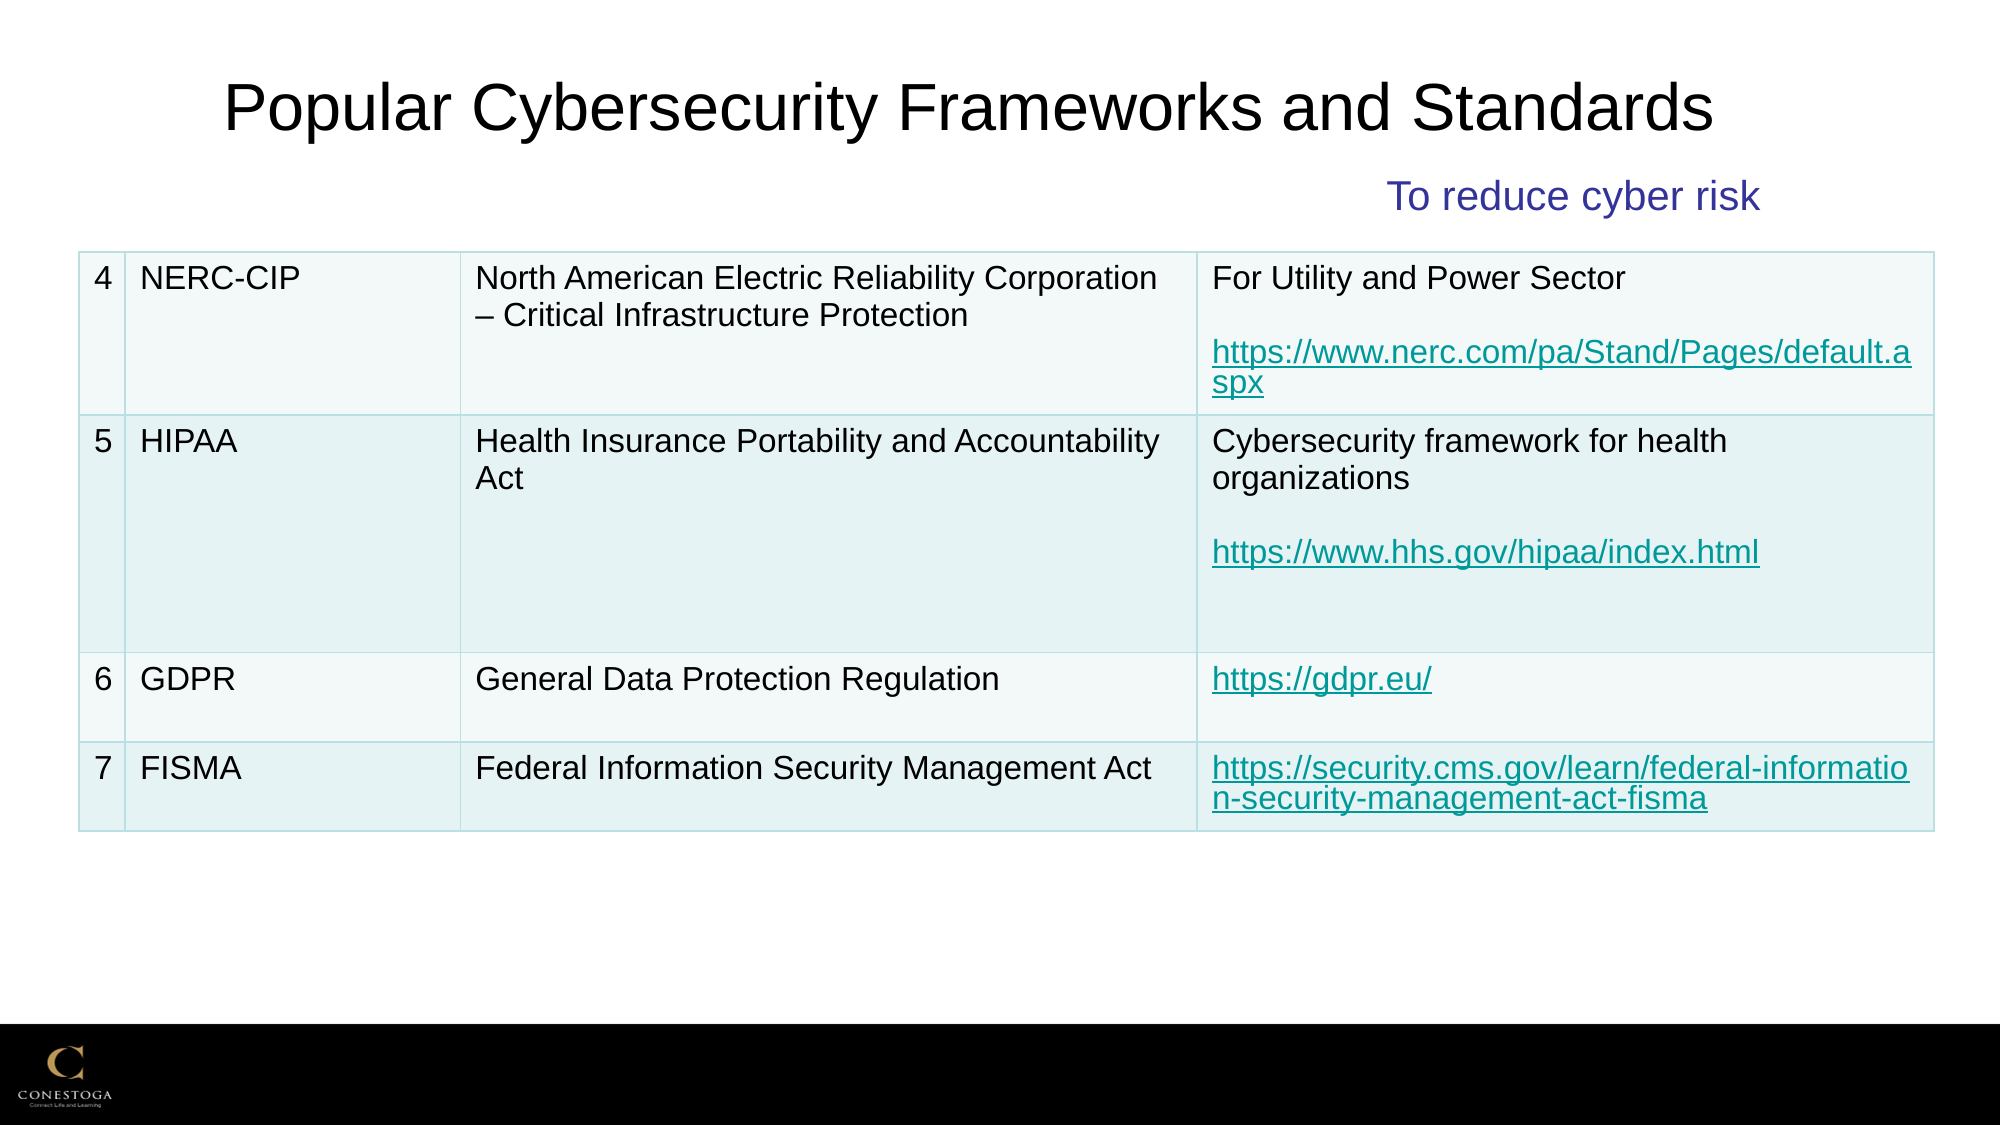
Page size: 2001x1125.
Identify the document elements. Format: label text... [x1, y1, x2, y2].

table_header NERC-CIP [126, 253, 460, 414]
table_cell Health Insurance Portability and Accountability Act [461, 416, 1196, 652]
table_cell Federal Information Security Management Act [461, 743, 1196, 830]
table_cell 7 [80, 743, 124, 830]
table_cell GDPR [126, 653, 460, 741]
table_cell HIPAA [126, 416, 460, 652]
table_cell General Data Protection Regulation [461, 653, 1196, 741]
table_header North American Electric Reliability Corporation – Critical Infrastructure Protection [461, 253, 1196, 414]
table_cell https://gdpr.eu/ [1198, 653, 1933, 741]
title Popular Cybersecurity Frameworks and Standards To reduce cyber risk [79, 78, 1880, 209]
table_cell FISMA [126, 743, 460, 830]
table_cell 5 [80, 416, 124, 652]
table_cell https://security.cms.gov/learn/federal-information-security-management-act-fisma [1198, 743, 1933, 830]
table_header For Utility and Power Sector https://www.nerc.com/pa/Stand/Pages/default.aspx [1198, 253, 1933, 414]
table_cell 6 [80, 653, 124, 741]
picture [0, 1021, 2000, 1125]
table_header 4 [80, 253, 124, 414]
table_cell Cybersecurity framework for health organizations https://www.hhs.gov/hipaa/index.html [1198, 416, 1933, 652]
